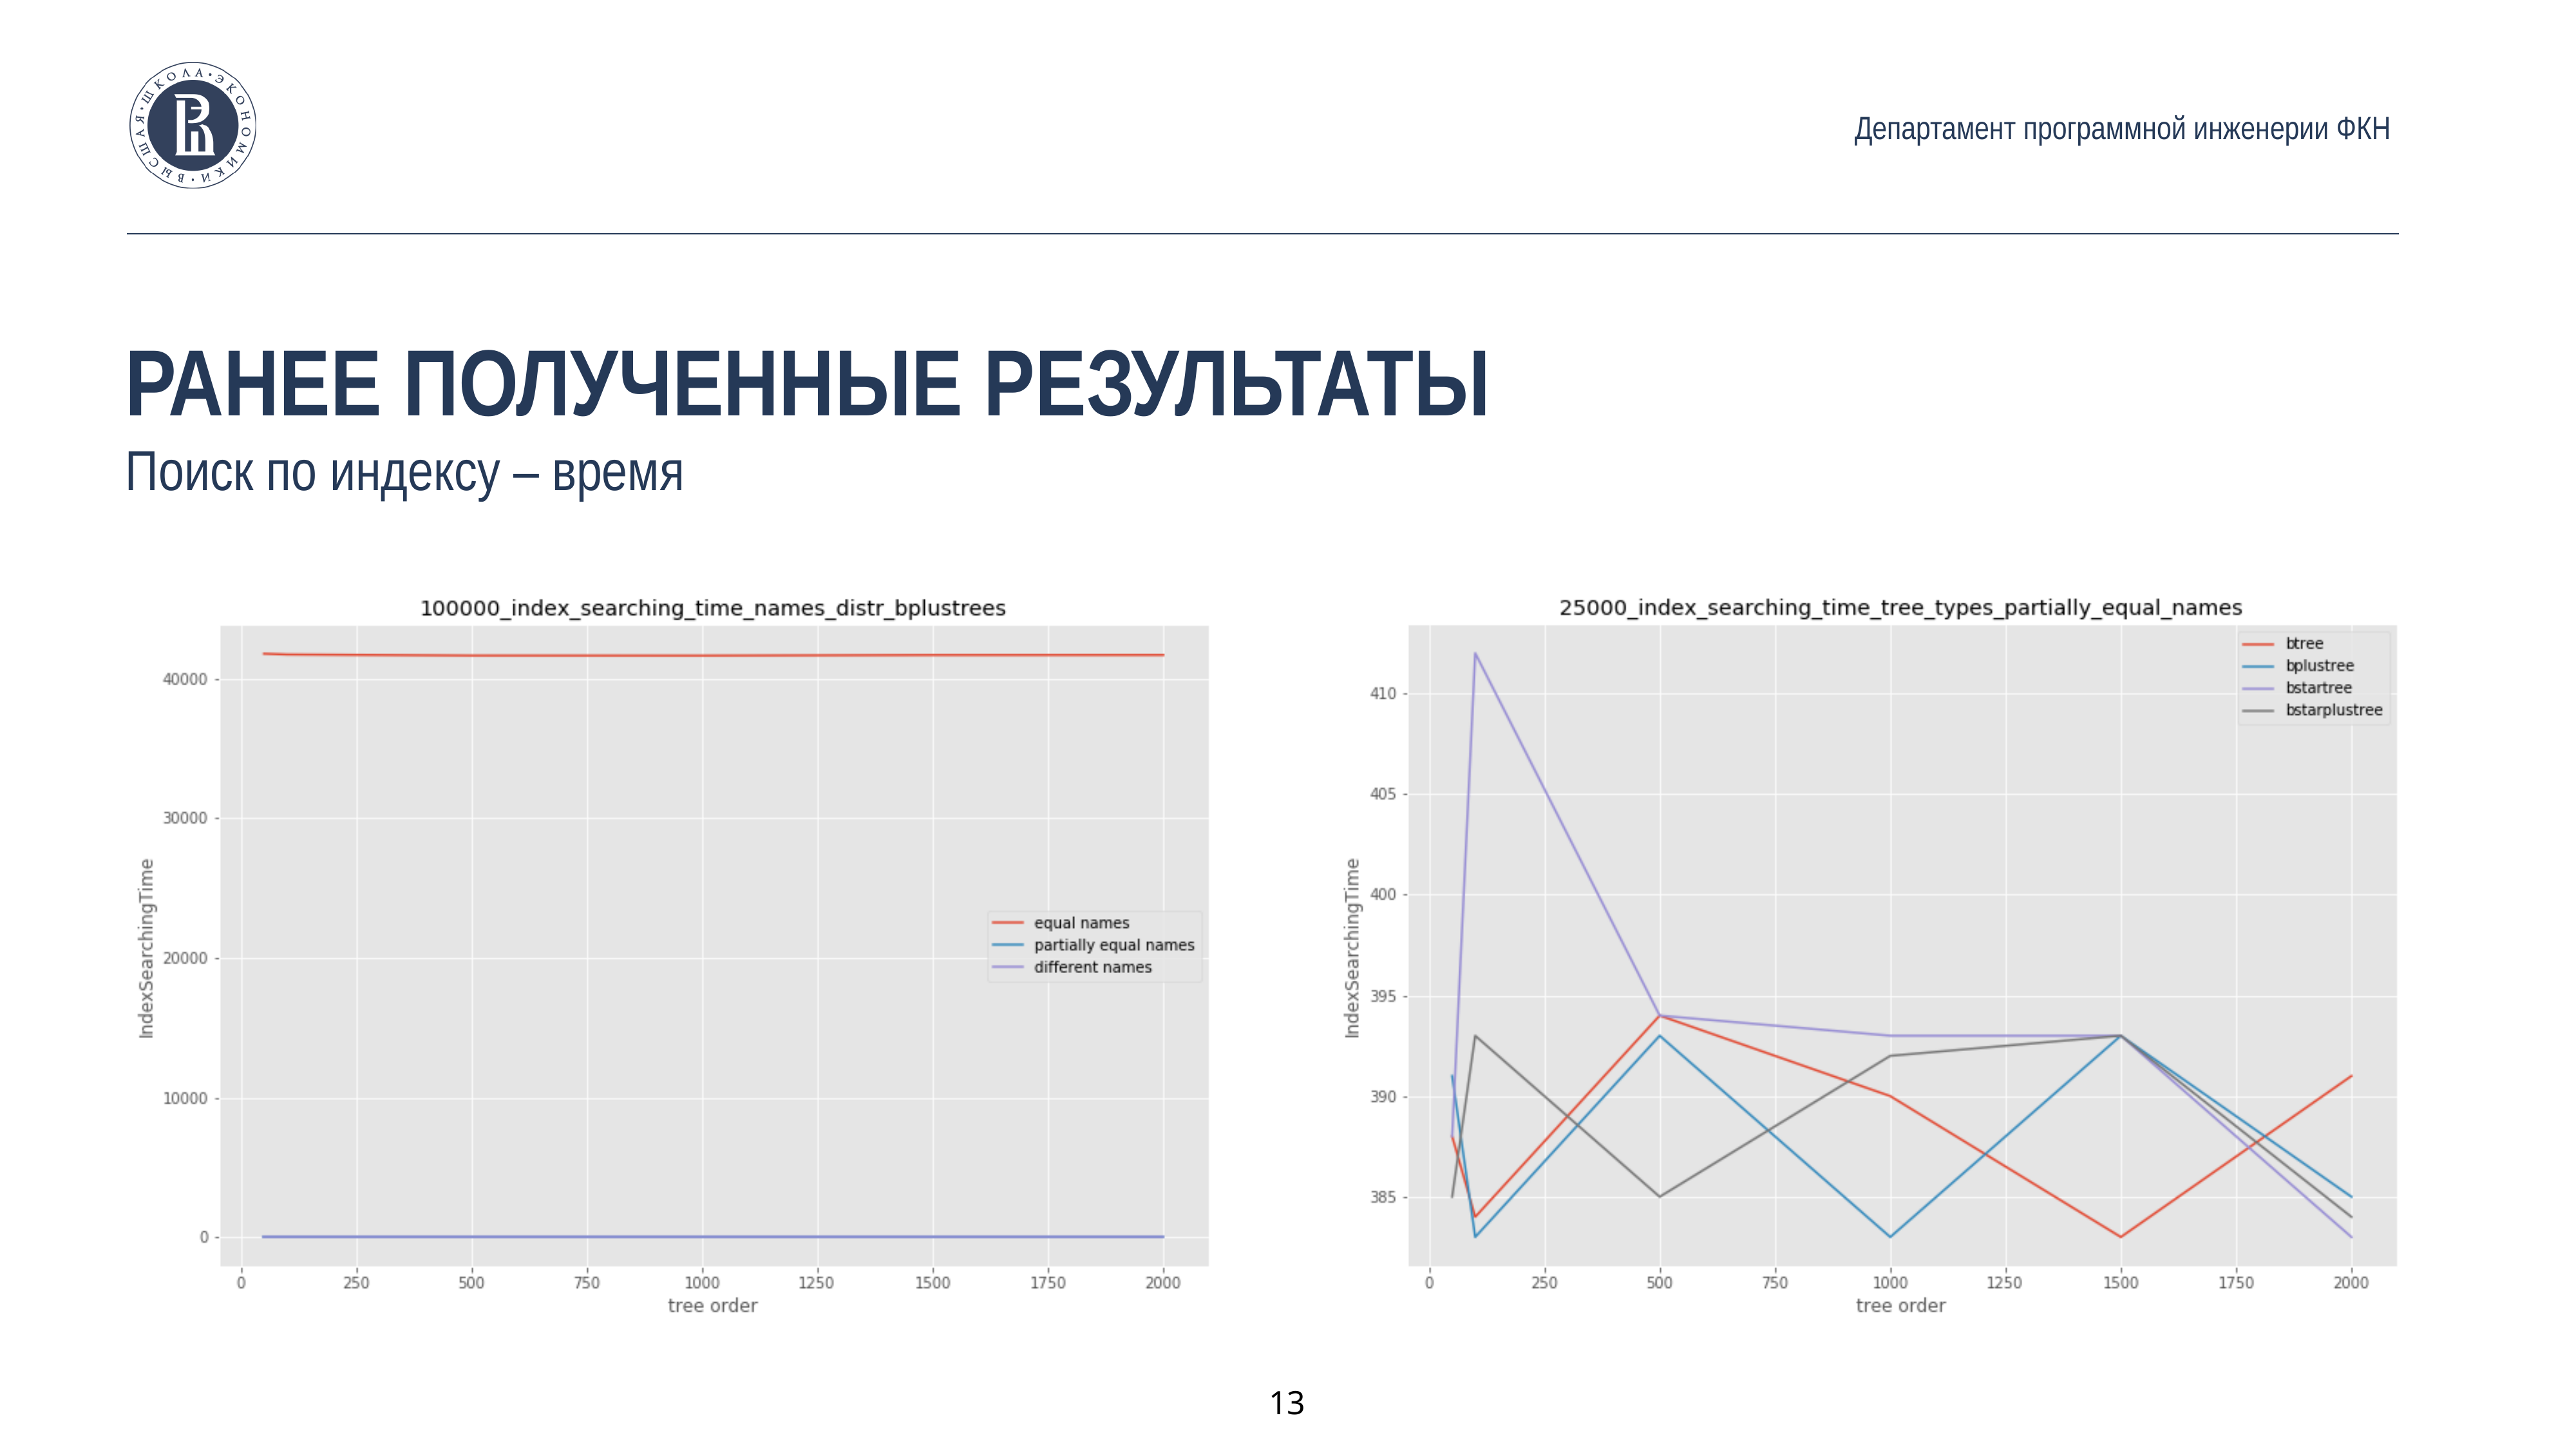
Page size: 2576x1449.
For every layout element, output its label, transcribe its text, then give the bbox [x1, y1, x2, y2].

picture [129, 62, 256, 189]
picture [60, 522, 2524, 1373]
slide_number 13 [1260, 1379, 1314, 1429]
text_box Департамент программной инженерии ФКН [1198, 100, 2399, 154]
text_box Ранее полученные результаты Поиск по индексу – время [117, 314, 2390, 516]
